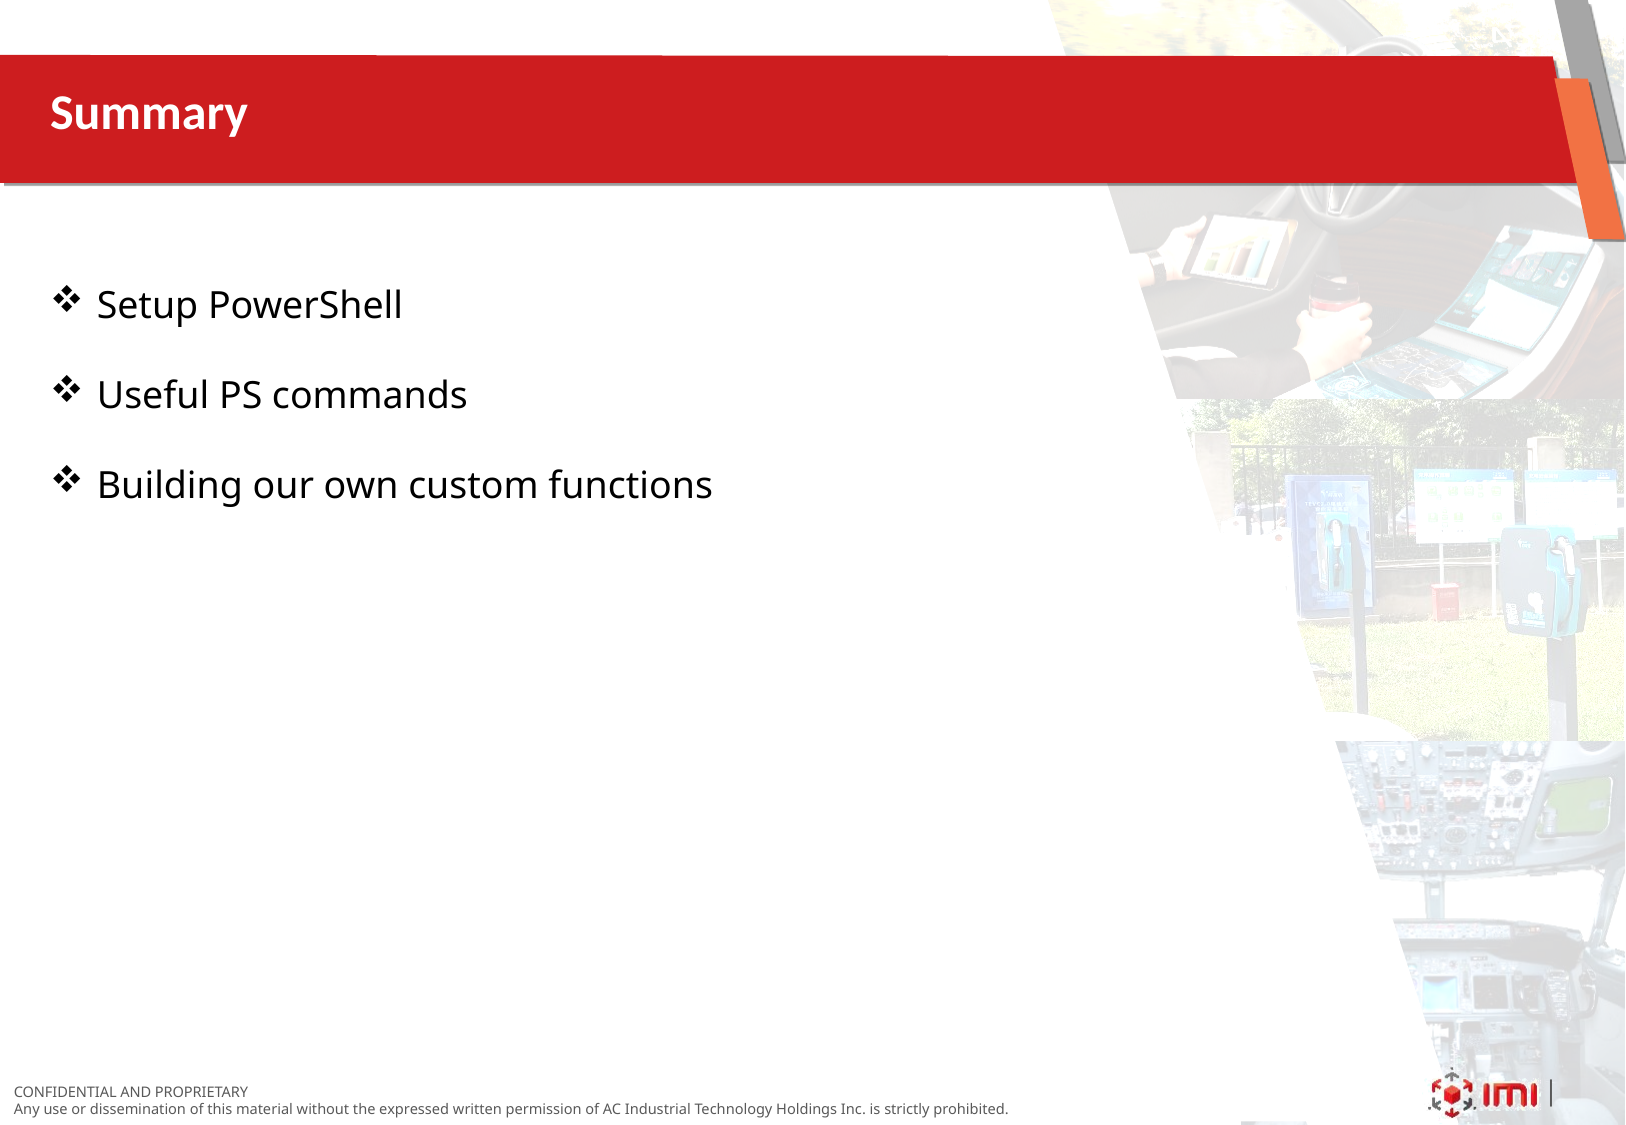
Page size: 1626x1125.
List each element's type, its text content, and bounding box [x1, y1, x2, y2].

text_box Setup PowerShell Useful PS commands Building our own custom functions [35, 183, 1626, 604]
picture [1422, 1062, 1541, 1124]
title Summary [35, 72, 1437, 152]
